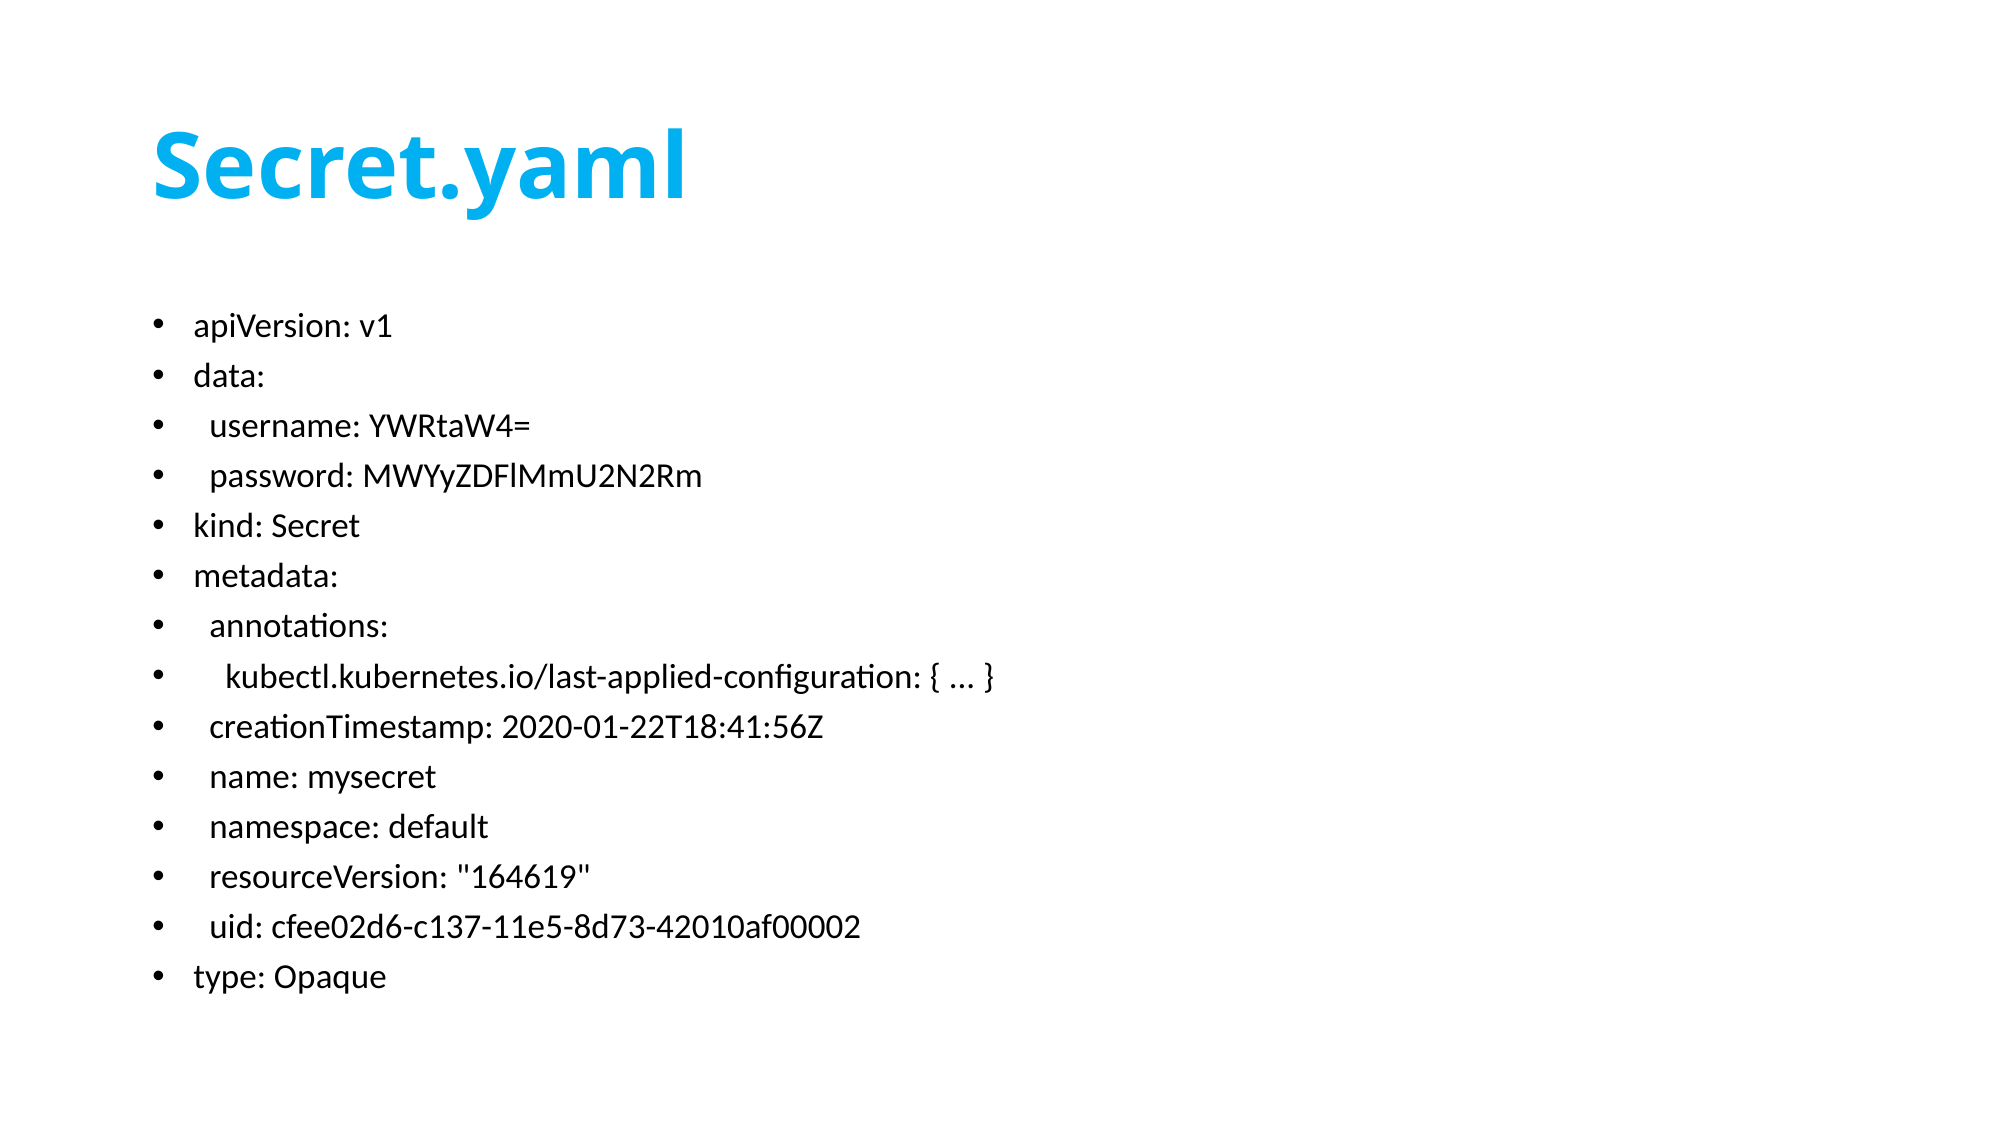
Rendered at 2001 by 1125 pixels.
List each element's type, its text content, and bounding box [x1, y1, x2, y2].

list apiVersion: v1 data: username: YWRtaW4= password: MWYyZDFlMmU2N2Rm kind: Secret metadata: annotations: kubectl.kubernetes.io/last-applied-configuration: { ... } creationTimestamp: 2020-01-22T18:41:56Z name: mysecret namespace: default resourceVersion: "164619" uid: cfee02d6-c137-11e5-8d73-42010af00002 type: Opaque [137, 299, 1863, 1014]
title Secret.yaml [137, 59, 1863, 278]
